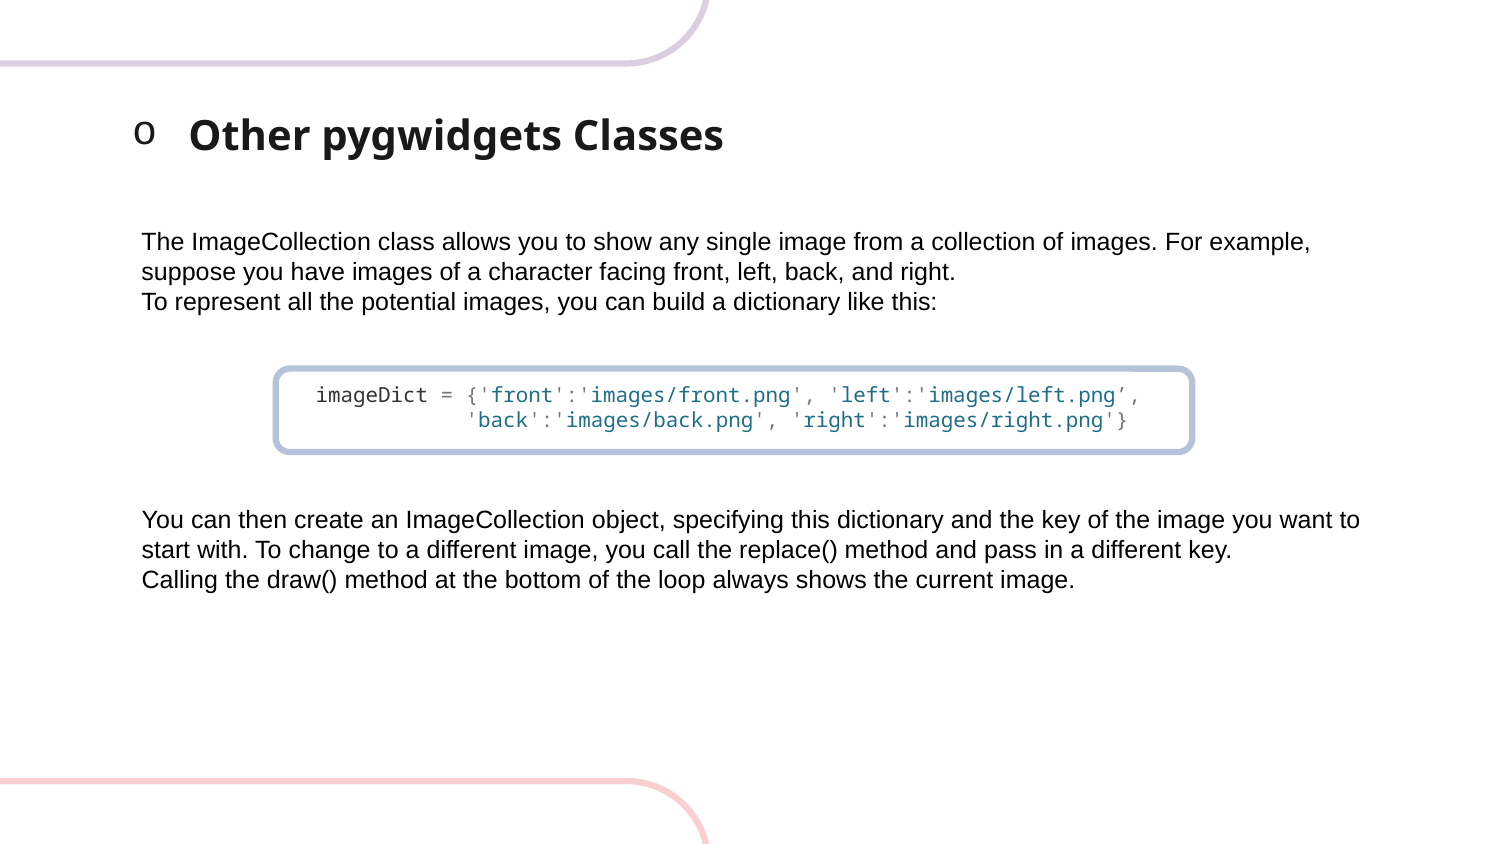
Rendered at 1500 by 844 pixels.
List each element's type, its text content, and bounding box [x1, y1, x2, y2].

text_box The ImageCollection class allows you to show any single image from a collection of images. For example, suppose you have images of a character facing front, left, back, and right. To represent all the potential images, you can build a dictionary like this: [126, 218, 1405, 323]
title Other pygwidgets Classes [116, 79, 1341, 174]
text_box [273, 366, 1195, 455]
text_box You can then create an ImageCollection object, specifying this dictionary and the key of the image you want to start with. To change to a different image, you call the replace() method and pass in a different key. Calling the draw() method at the bottom of the loop always shows the current image. [126, 496, 1420, 602]
